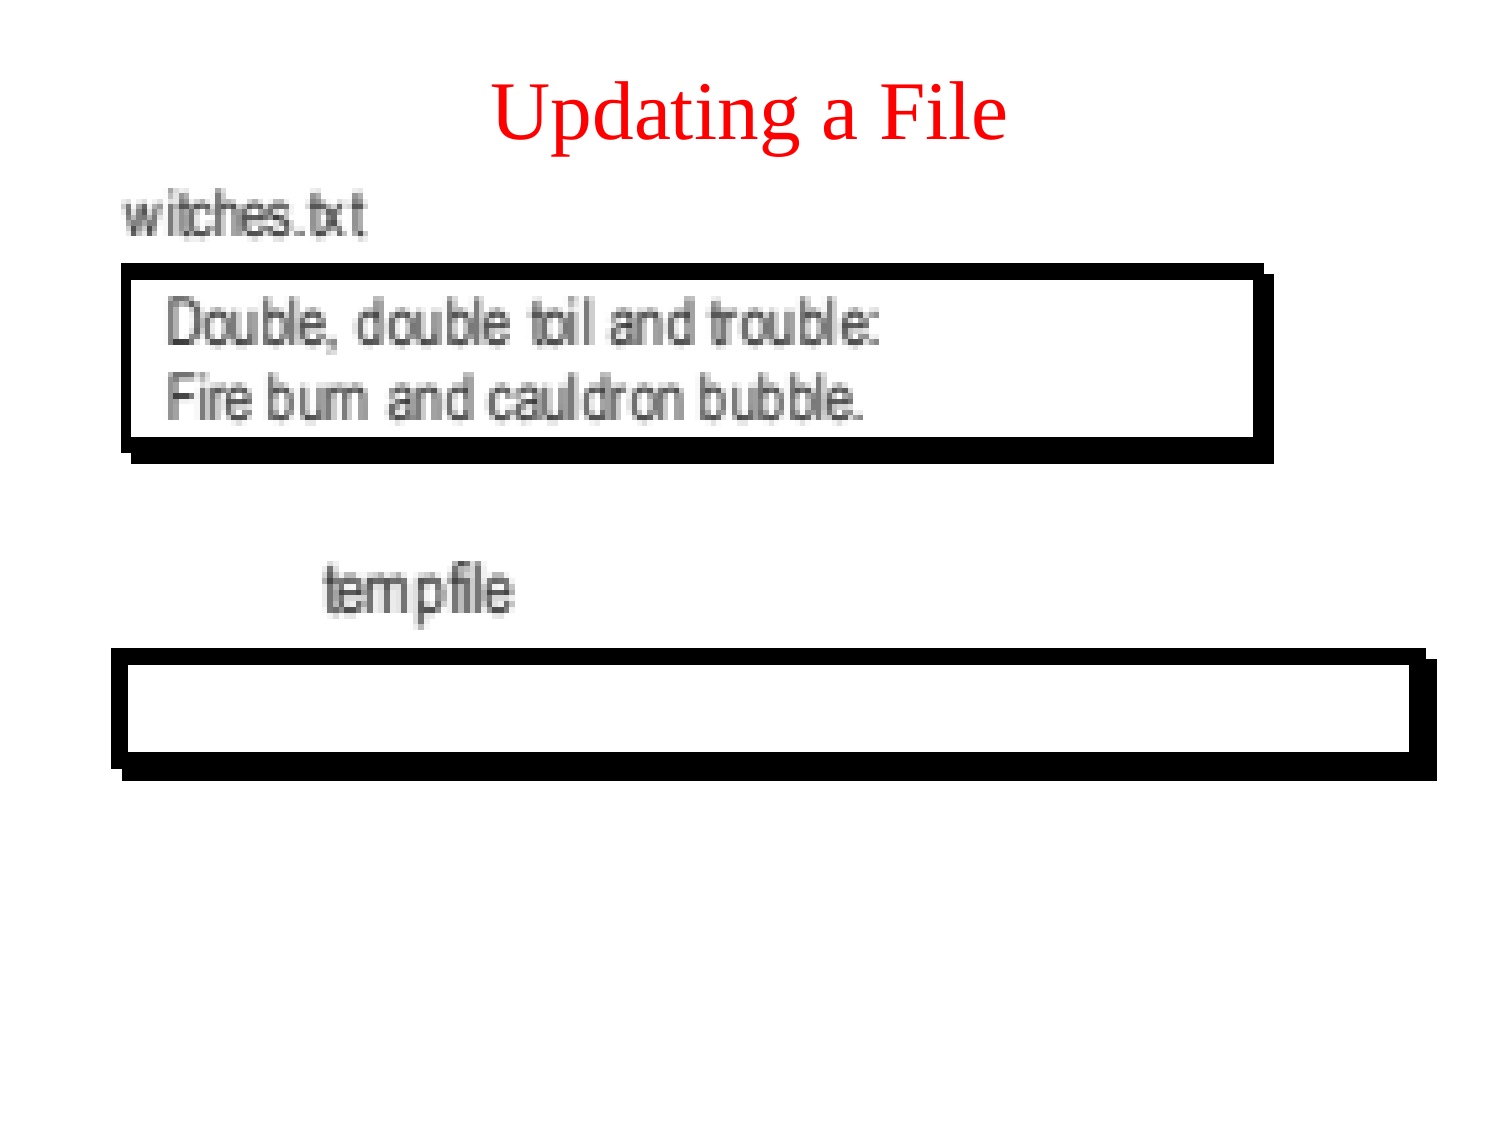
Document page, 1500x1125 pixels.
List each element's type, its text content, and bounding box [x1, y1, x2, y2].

picture [100, 172, 1307, 492]
picture [100, 538, 1467, 811]
title Updating a File [0, 12, 1500, 200]
